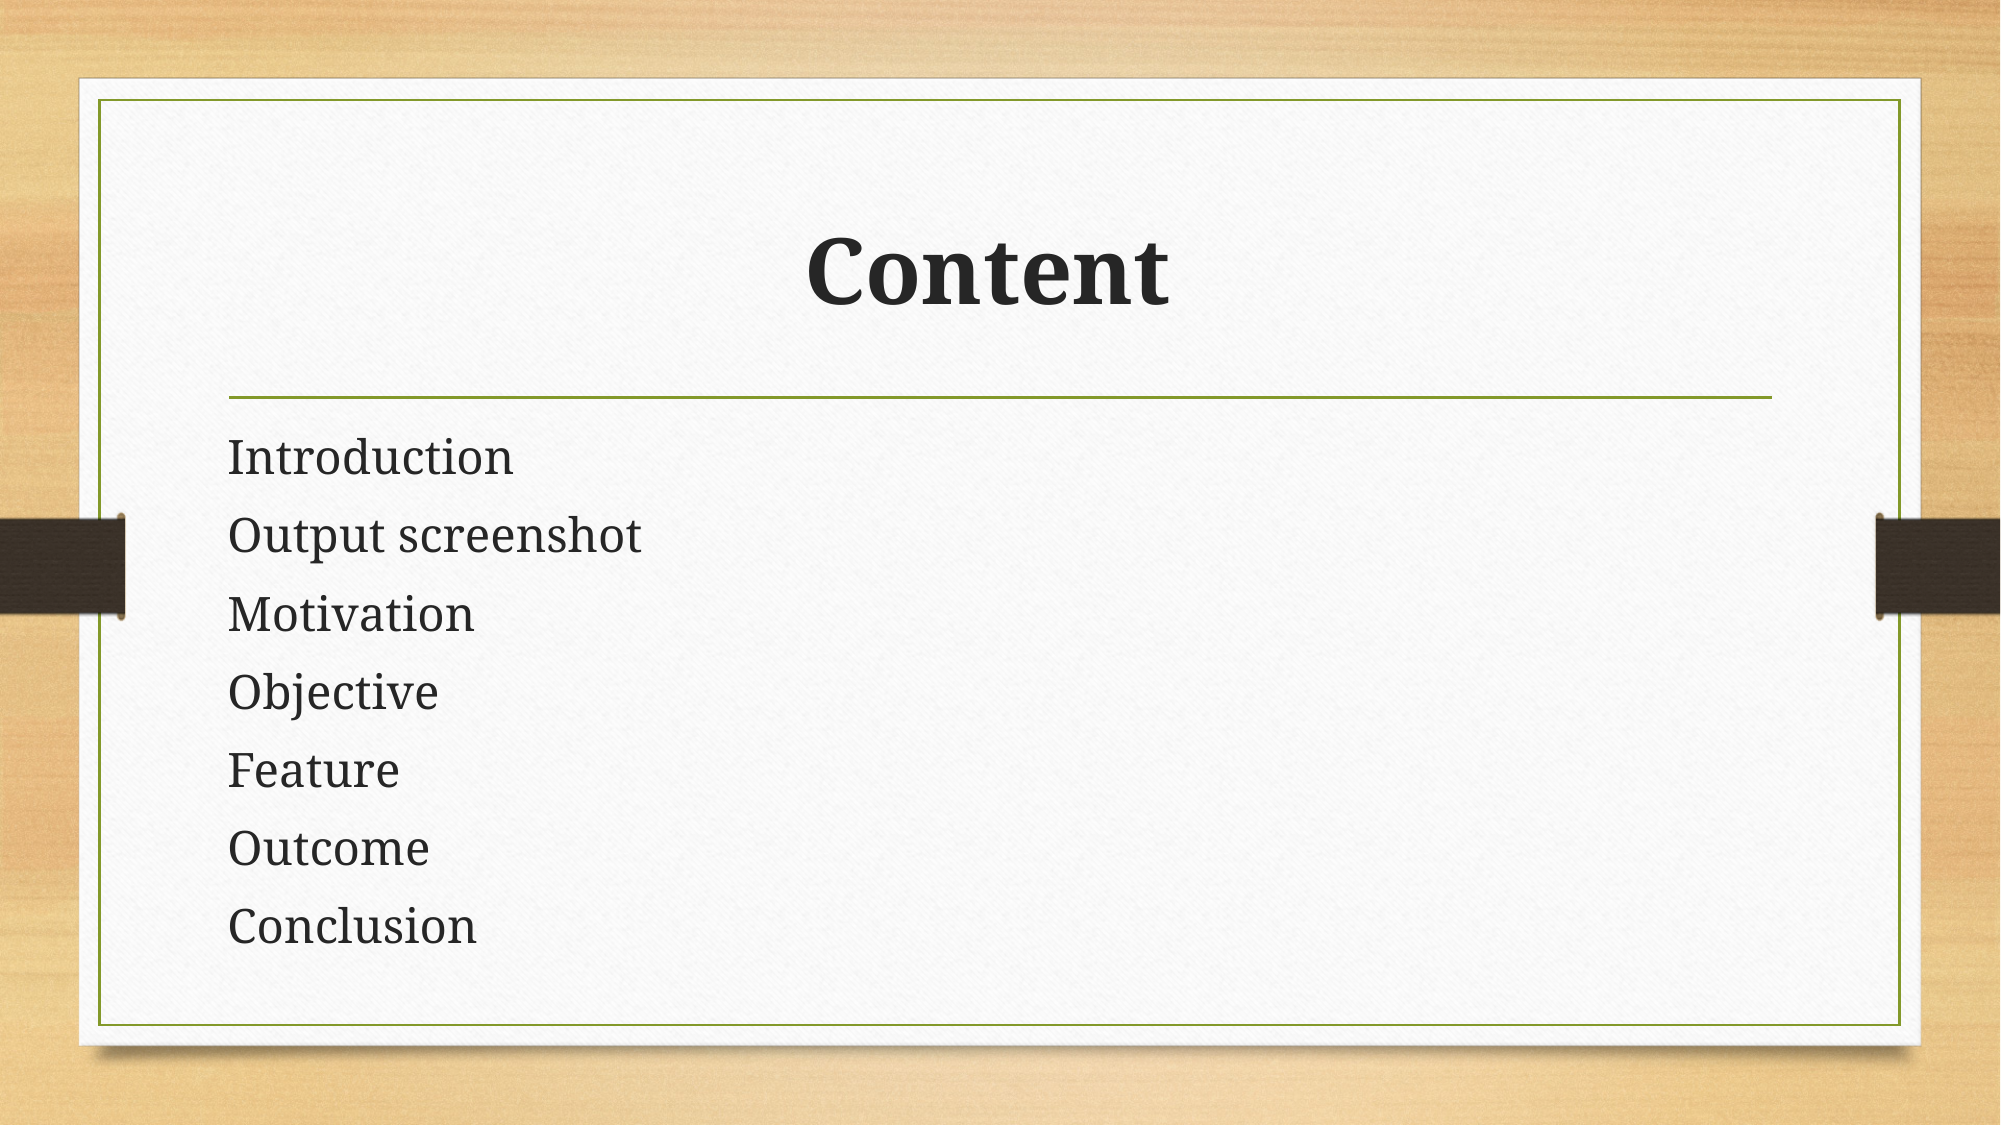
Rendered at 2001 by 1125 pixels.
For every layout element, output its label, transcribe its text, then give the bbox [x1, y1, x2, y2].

list Introduction Output screenshot Motivation Objective Feature Outcome Conclusion [212, 419, 1788, 964]
title Content [212, 161, 1788, 375]
picture [0, 0, 2001, 1125]
